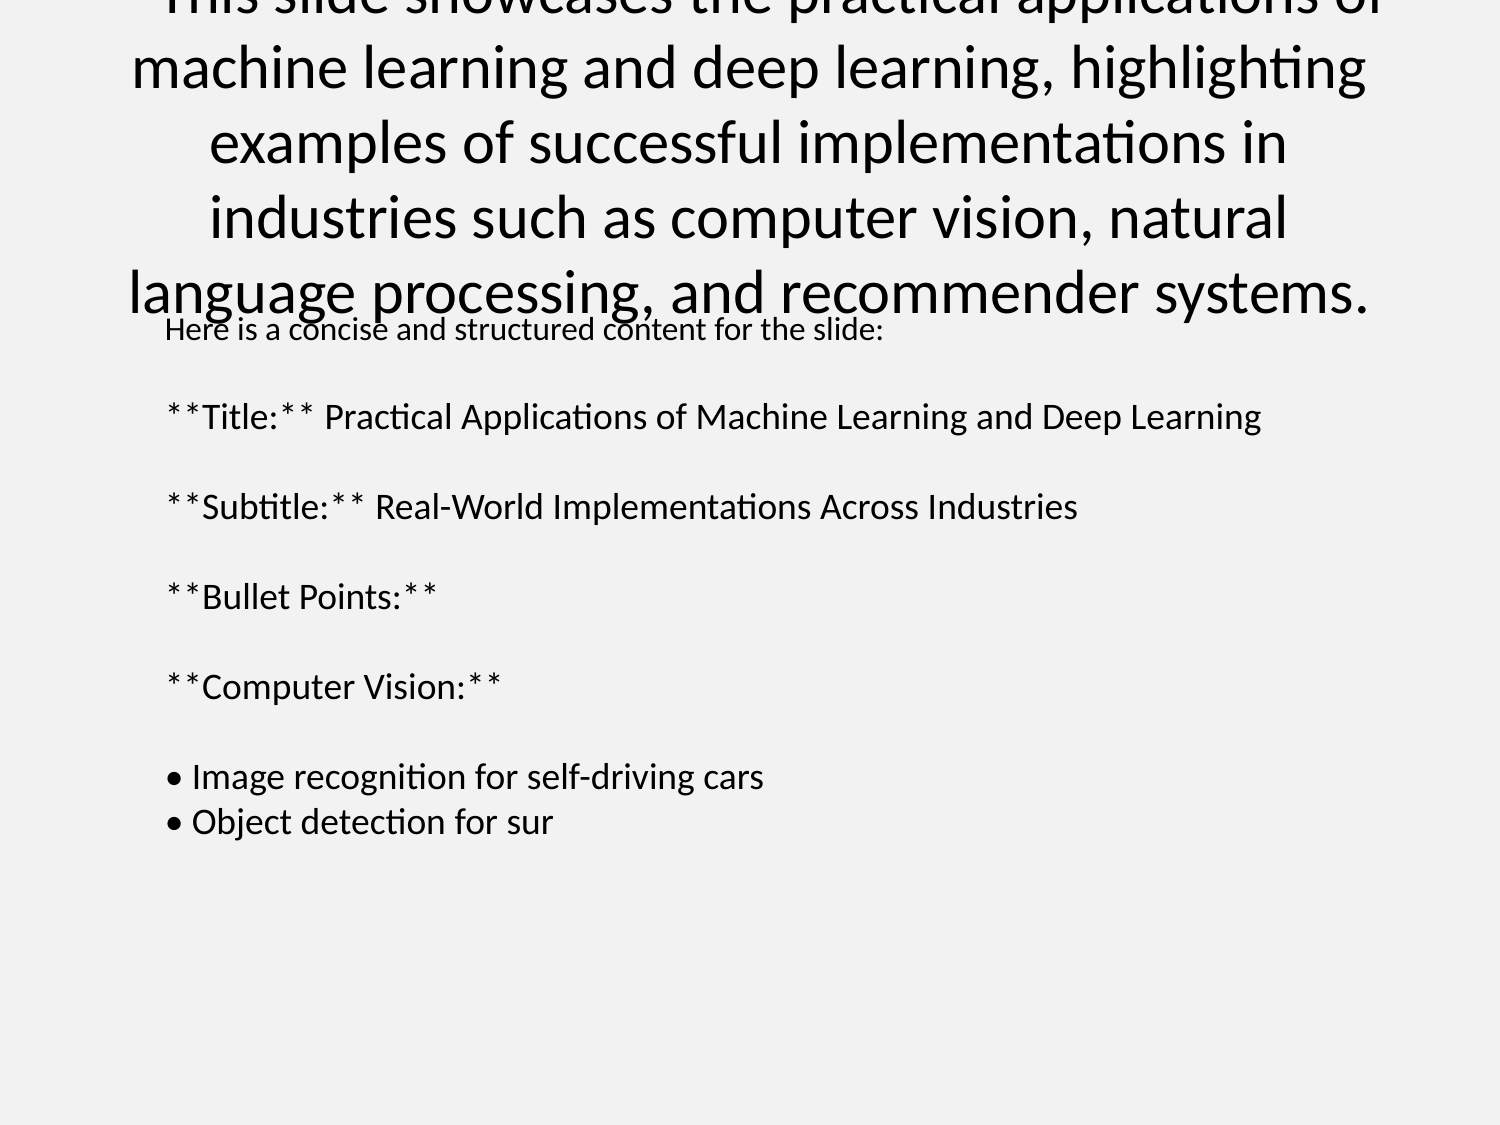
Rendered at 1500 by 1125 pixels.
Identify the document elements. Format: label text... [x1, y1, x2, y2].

text_box Here is a concise and structured content for the slide: **Title:** Practical Applications of Machine Learning and Deep Learning **Subtitle:** Real-World Implementations Across Industries **Bullet Points:** **Computer Vision:** • Image recognition for self-driving cars • Object detection for sur [149, 299, 1425, 850]
title * This slide showcases the practical applications of machine learning and deep learning, highlighting examples of successful implementations in industries such as computer vision, natural language processing, and recommender systems. [75, 45, 1425, 233]
